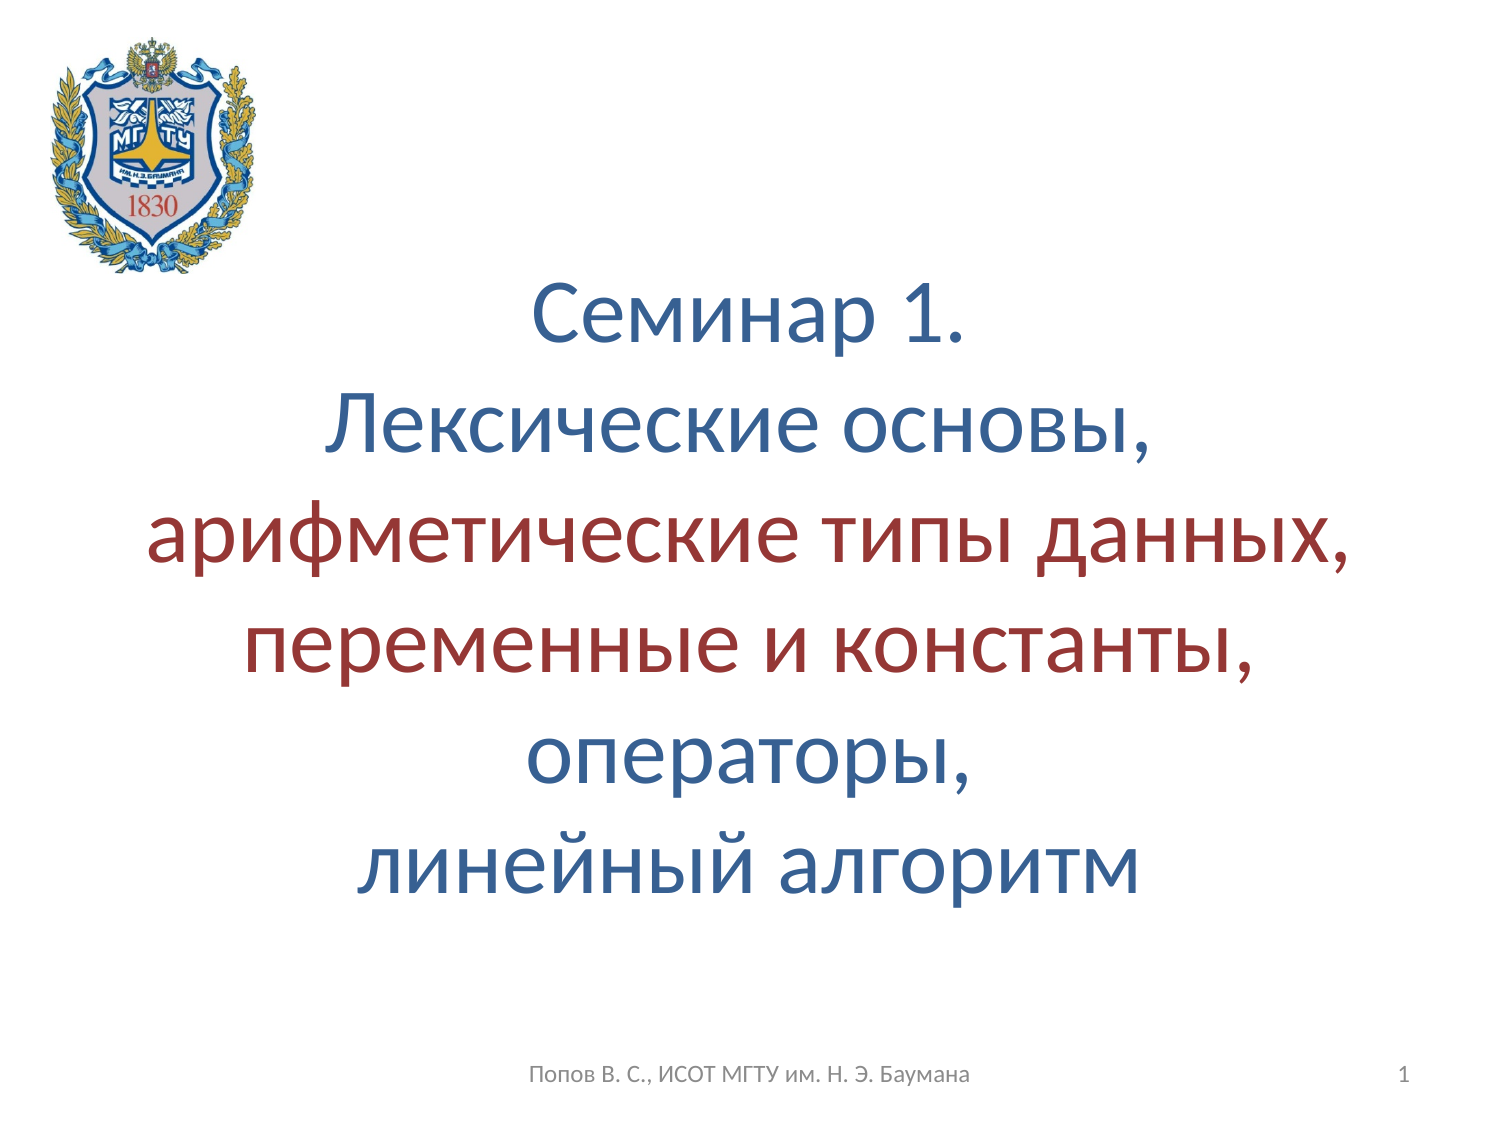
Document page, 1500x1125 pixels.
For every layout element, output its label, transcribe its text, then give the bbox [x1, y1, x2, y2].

title Семинар 1. Лексические основы, арифметические типы данных, переменные и константы, операторы, линейный алгоритм [112, 187, 1388, 975]
footer Попов В. С., ИСОТ МГТУ им. Н. Э. Баумана [512, 1042, 988, 1103]
picture [49, 37, 256, 274]
slide_number 1 [1074, 1042, 1425, 1103]
